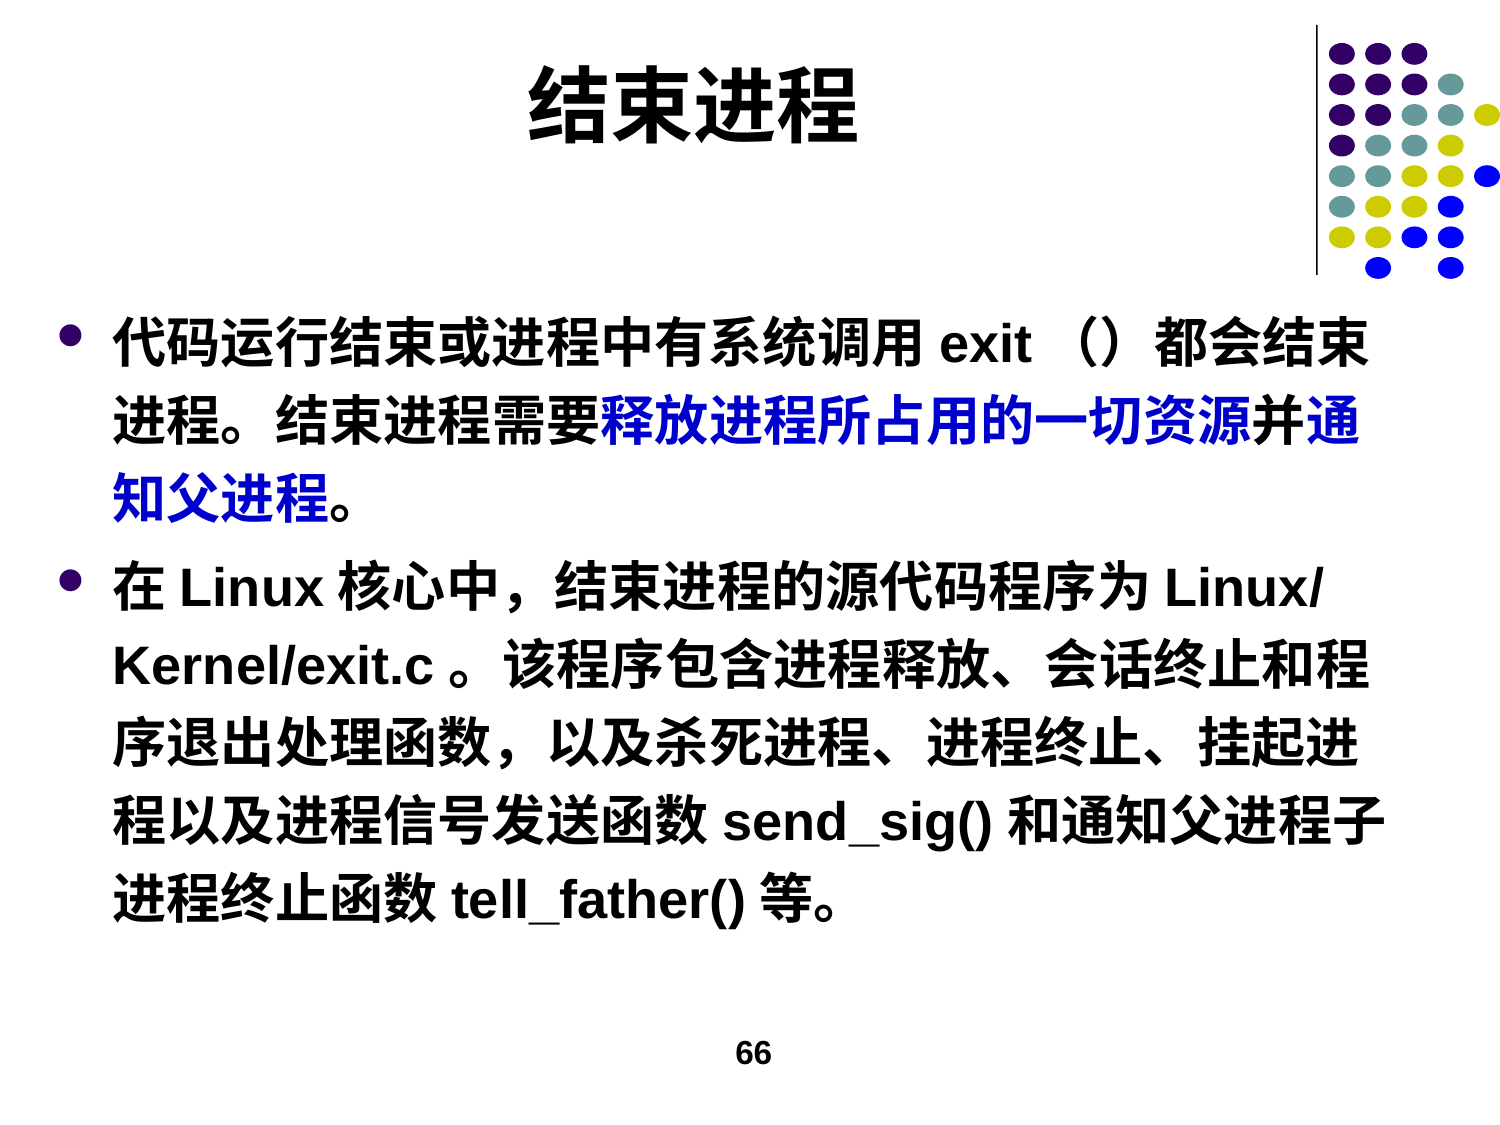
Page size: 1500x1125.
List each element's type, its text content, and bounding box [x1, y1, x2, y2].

slide_number 66 [578, 1023, 930, 1099]
list 代码运行结束或进程中有系统调用exit（）都会结束进程。结束进程需要释放进程所占用的一切资源并通知父进程。 在Linux核心中，结束进程的源代码程序为Linux/Kernel/exit.c。该程序包含进程释放、会话终止和程序退出处理函数，以及杀死进程、进程终止、挂起进程以及进程信号发送函数send_sig()和通知父进程子进程终止函数tell_father()等。 [41, 287, 1424, 1012]
title 结束进程 [74, 19, 1313, 162]
